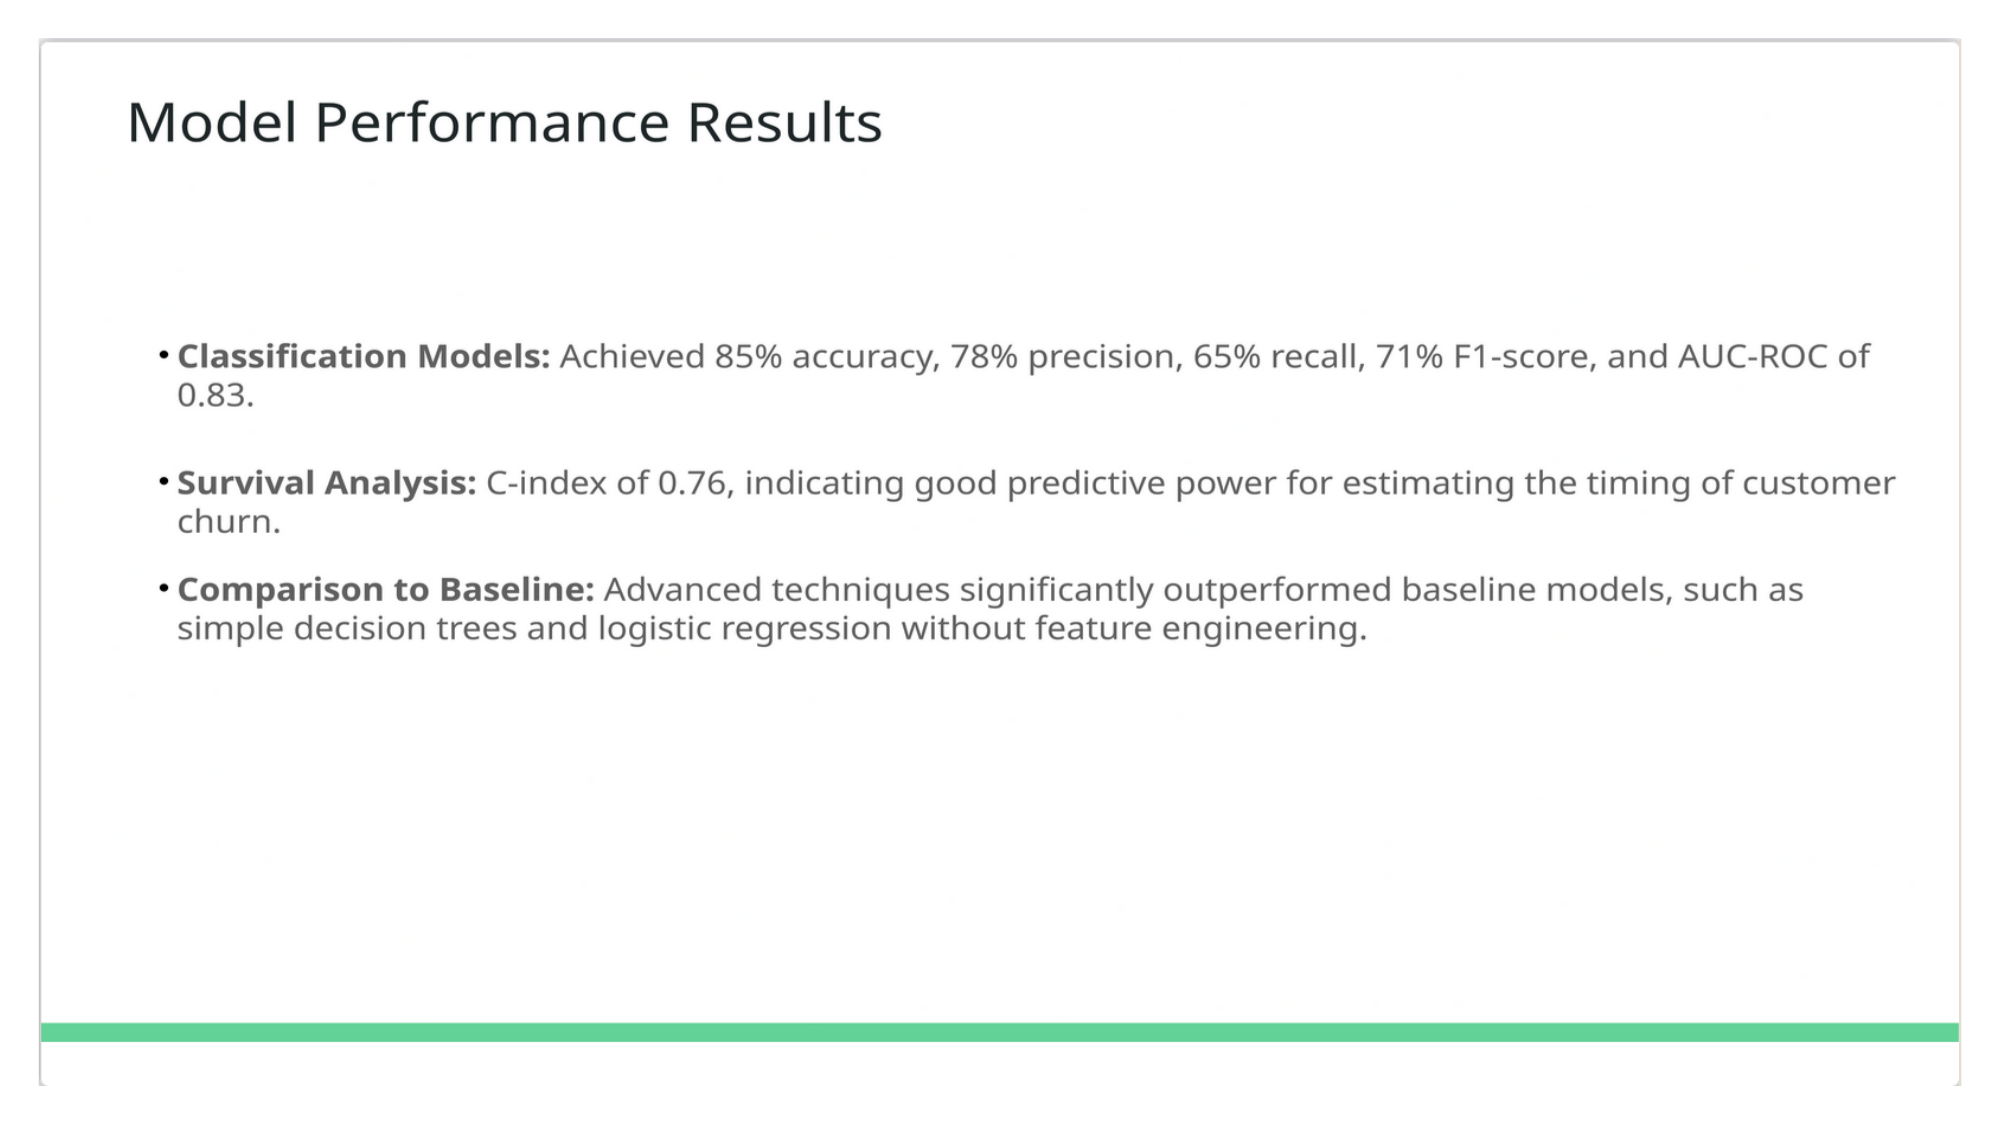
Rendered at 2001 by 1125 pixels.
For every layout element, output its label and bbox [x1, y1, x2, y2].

list [39, 38, 1959, 1086]
